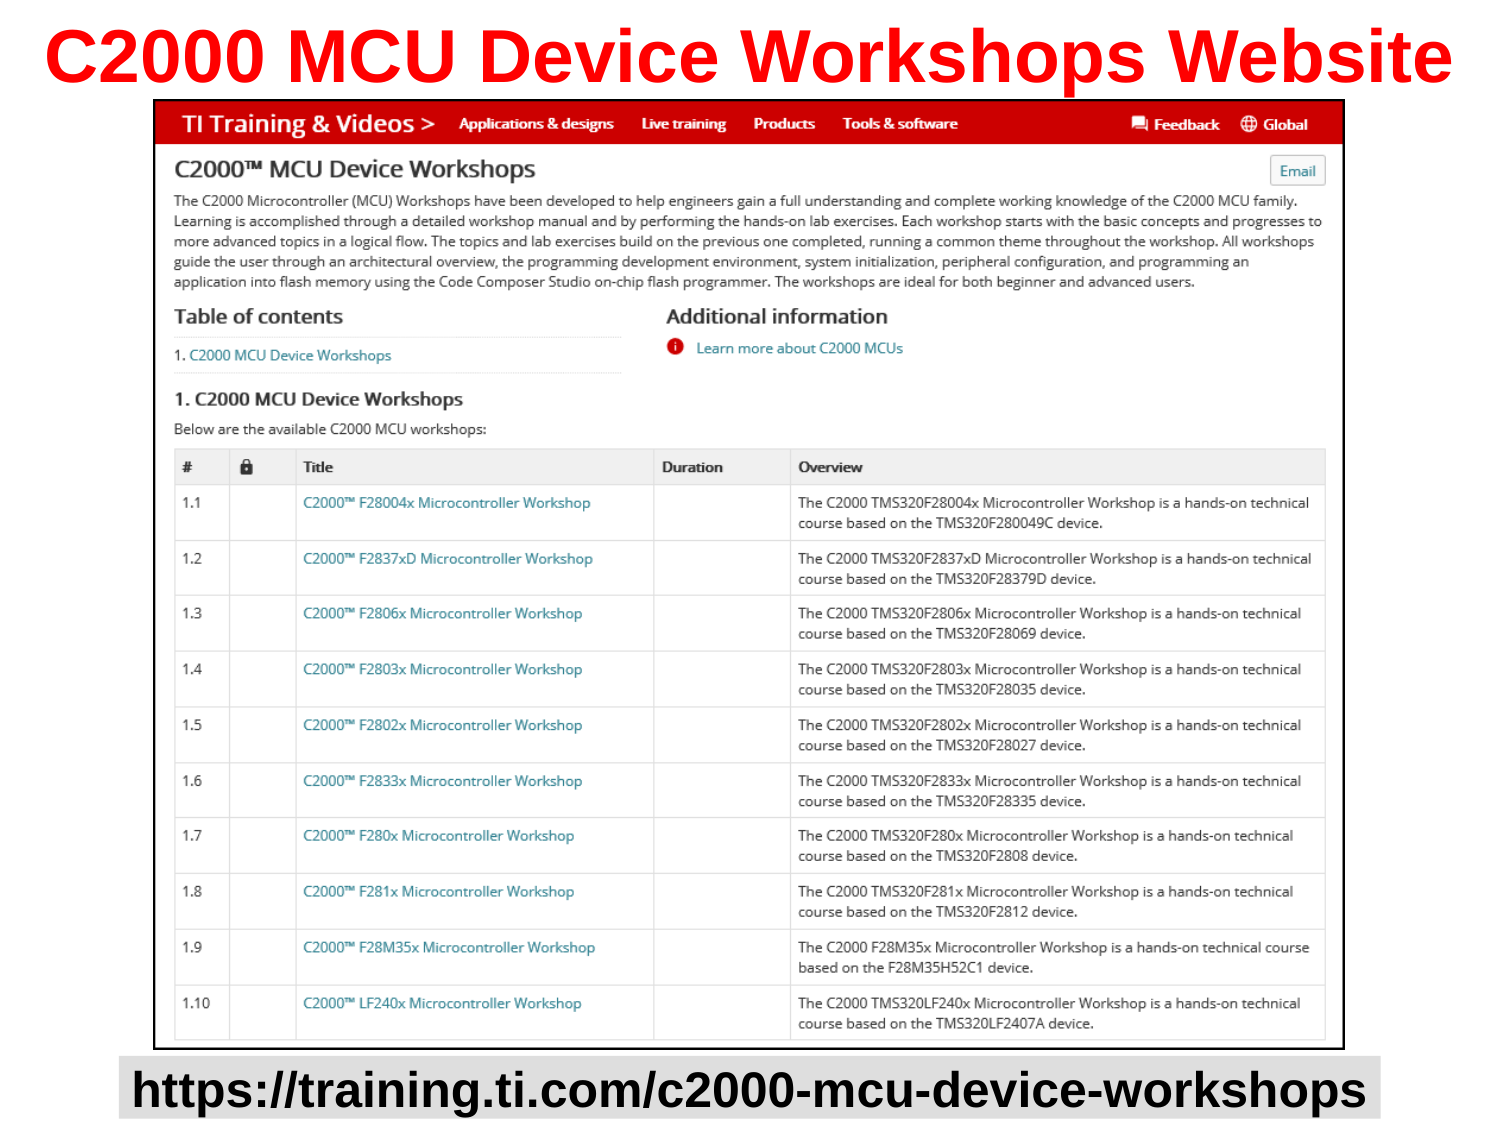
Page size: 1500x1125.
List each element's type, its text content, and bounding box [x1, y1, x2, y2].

picture [152, 99, 1345, 1051]
text_box https://training.ti.com/c2000-mcu-device-workshops [118, 1055, 1381, 1119]
title C2000 MCU Device Workshops Website [0, 0, 1500, 122]
